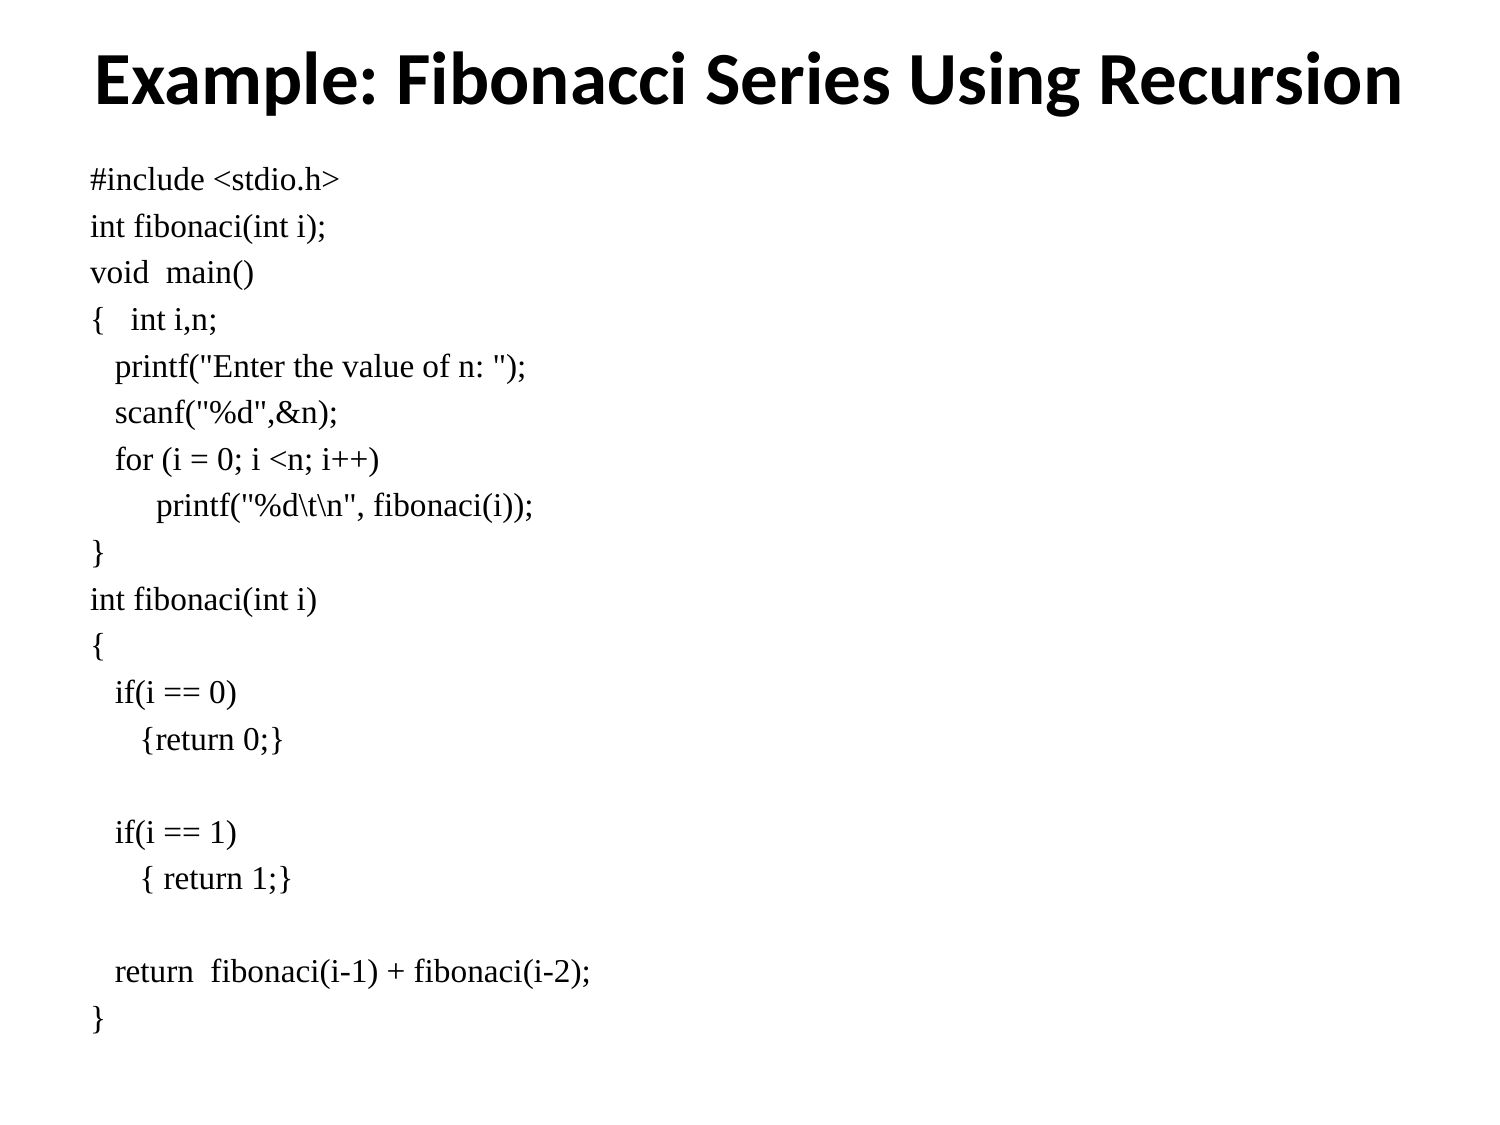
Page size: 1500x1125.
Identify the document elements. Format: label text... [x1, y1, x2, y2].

list #include <stdio.h> int fibonaci(int i); void main() { int i,n; printf("Enter the value of n: "); scanf("%d",&n); for (i = 0; i <n; i++) printf("%d\t\n", fibonaci(i)); } int fibonaci(int i) { if(i == 0) {return 0;} if(i == 1) { return 1;} return fibonaci(i-1) + fibonaci(i-2); } [75, 149, 1425, 1088]
title Example: Fibonacci Series Using Recursion [75, 12, 1425, 138]
